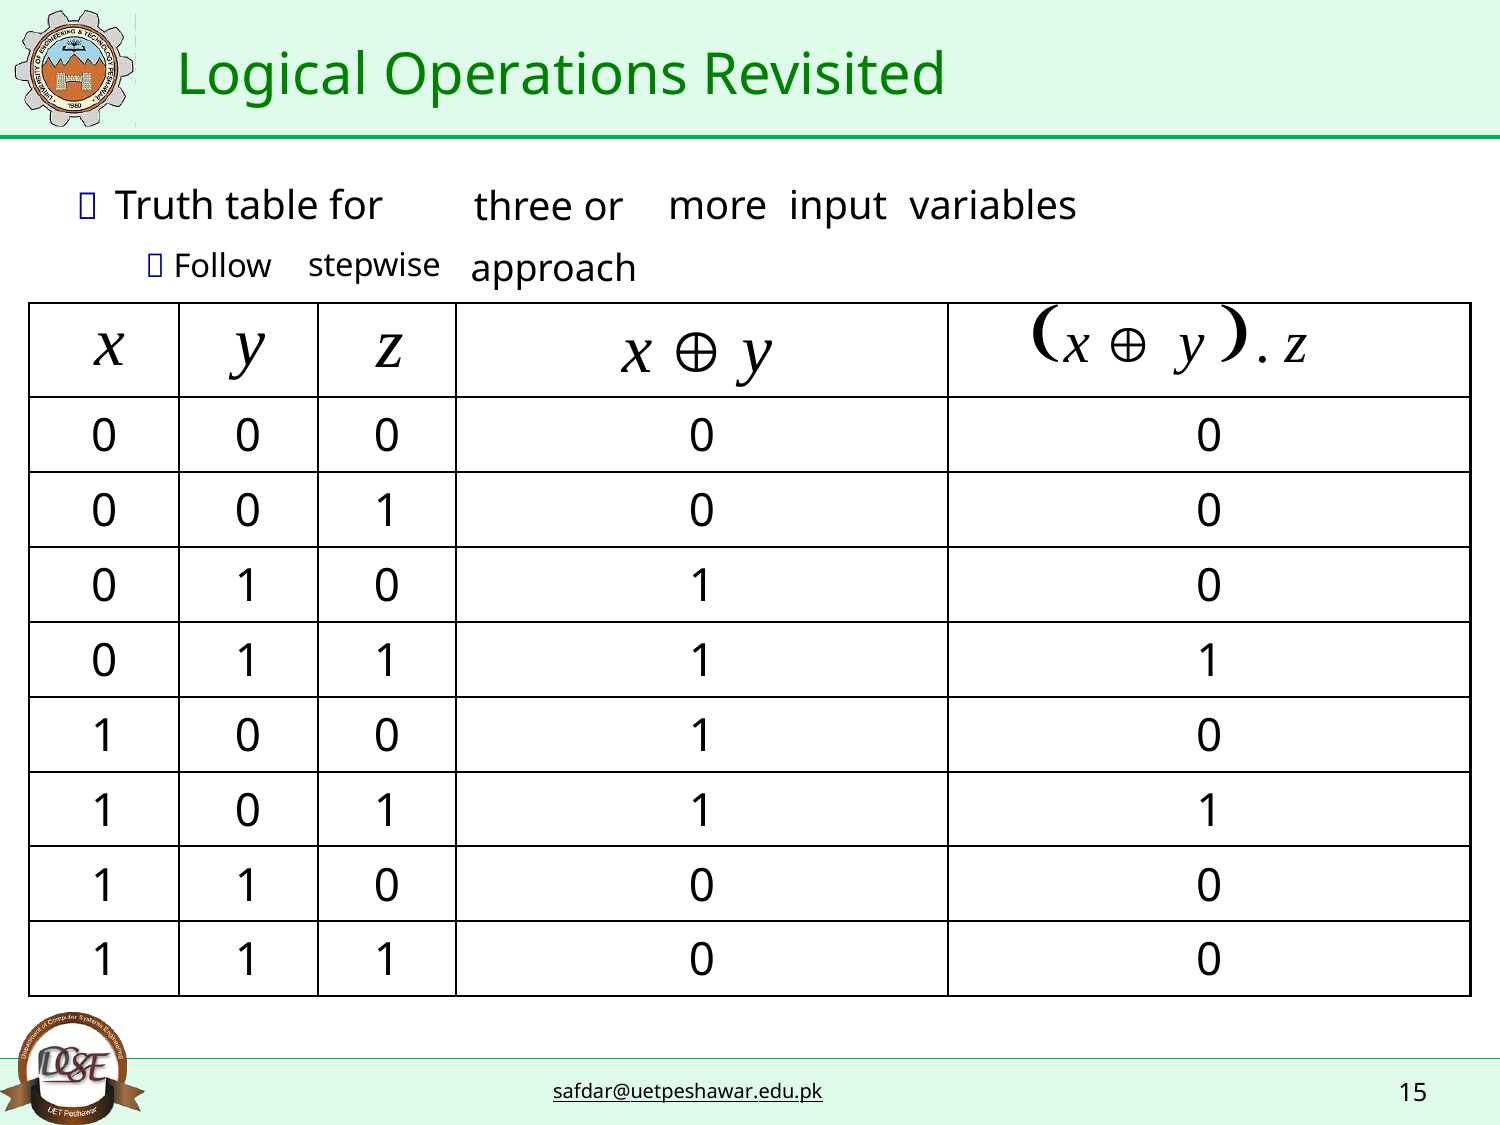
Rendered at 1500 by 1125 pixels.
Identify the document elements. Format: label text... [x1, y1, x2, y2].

text_box 0 [317, 696, 456, 771]
text_box 0 [947, 846, 1471, 921]
text_box 1 [317, 921, 456, 997]
text_box [0, 1011, 145, 1125]
text_box 1 [29, 921, 178, 997]
text_box y [178, 302, 317, 397]
text_box variables [907, 184, 1110, 235]
text_box 1 [178, 546, 317, 621]
text_box 0 [178, 771, 317, 846]
text_box 1 [947, 621, 1471, 696]
text_box  Truth table for [74, 184, 468, 235]
text_box 0 [456, 471, 947, 546]
text_box three or approach [468, 184, 664, 290]
text_box 0 [947, 471, 1471, 546]
text_box x  y . z [947, 302, 1471, 397]
text_box 1 [178, 846, 317, 921]
text_box [145, 1059, 1500, 1125]
text_box 1 [947, 771, 1471, 846]
text_box 1 [456, 771, 947, 846]
text_box 0 [456, 921, 947, 997]
text_box 0 [178, 696, 317, 771]
text_box input [786, 184, 905, 235]
text_box 0 [29, 621, 178, 696]
text_box  Follow [143, 246, 305, 289]
text_box [0, 0, 1500, 136]
text_box stepwise [306, 247, 468, 289]
text_box 1 [317, 471, 456, 546]
text_box x  y [456, 302, 947, 397]
text_box 1 [29, 846, 178, 921]
text_box 0 [178, 397, 317, 471]
text_box more [666, 184, 784, 235]
text_box 1 [456, 621, 947, 696]
text_box Logical Operations Revisited [174, 44, 1075, 116]
text_box 1 [178, 921, 317, 997]
text_box 1 [29, 771, 178, 846]
text_box 0 [947, 696, 1471, 771]
text_box 0 [317, 397, 456, 471]
text_box 0 [29, 471, 178, 546]
text_box 0 [456, 397, 947, 471]
text_box 0 [317, 546, 456, 621]
text_box 0 [947, 921, 1471, 997]
text_box 0 [317, 846, 456, 921]
text_box z [317, 302, 456, 397]
text_box 0 [947, 397, 1471, 471]
text_box 1 [178, 621, 317, 696]
text_box 1 [456, 696, 947, 771]
text_box 1 [317, 621, 456, 696]
text_box x [29, 302, 178, 397]
text_box 0 [456, 846, 947, 921]
text_box safdar@uetpeshawar.edu.pk [550, 1079, 860, 1107]
text_box 0 [178, 471, 317, 546]
text_box 15 [1396, 1077, 1436, 1111]
text_box 1 [456, 546, 947, 621]
text_box [11, 10, 136, 127]
text_box 0 [29, 397, 178, 471]
text_box 0 [29, 546, 178, 621]
text_box 1 [29, 696, 178, 771]
text_box 1 [317, 771, 456, 846]
text_box 0 [947, 546, 1471, 621]
